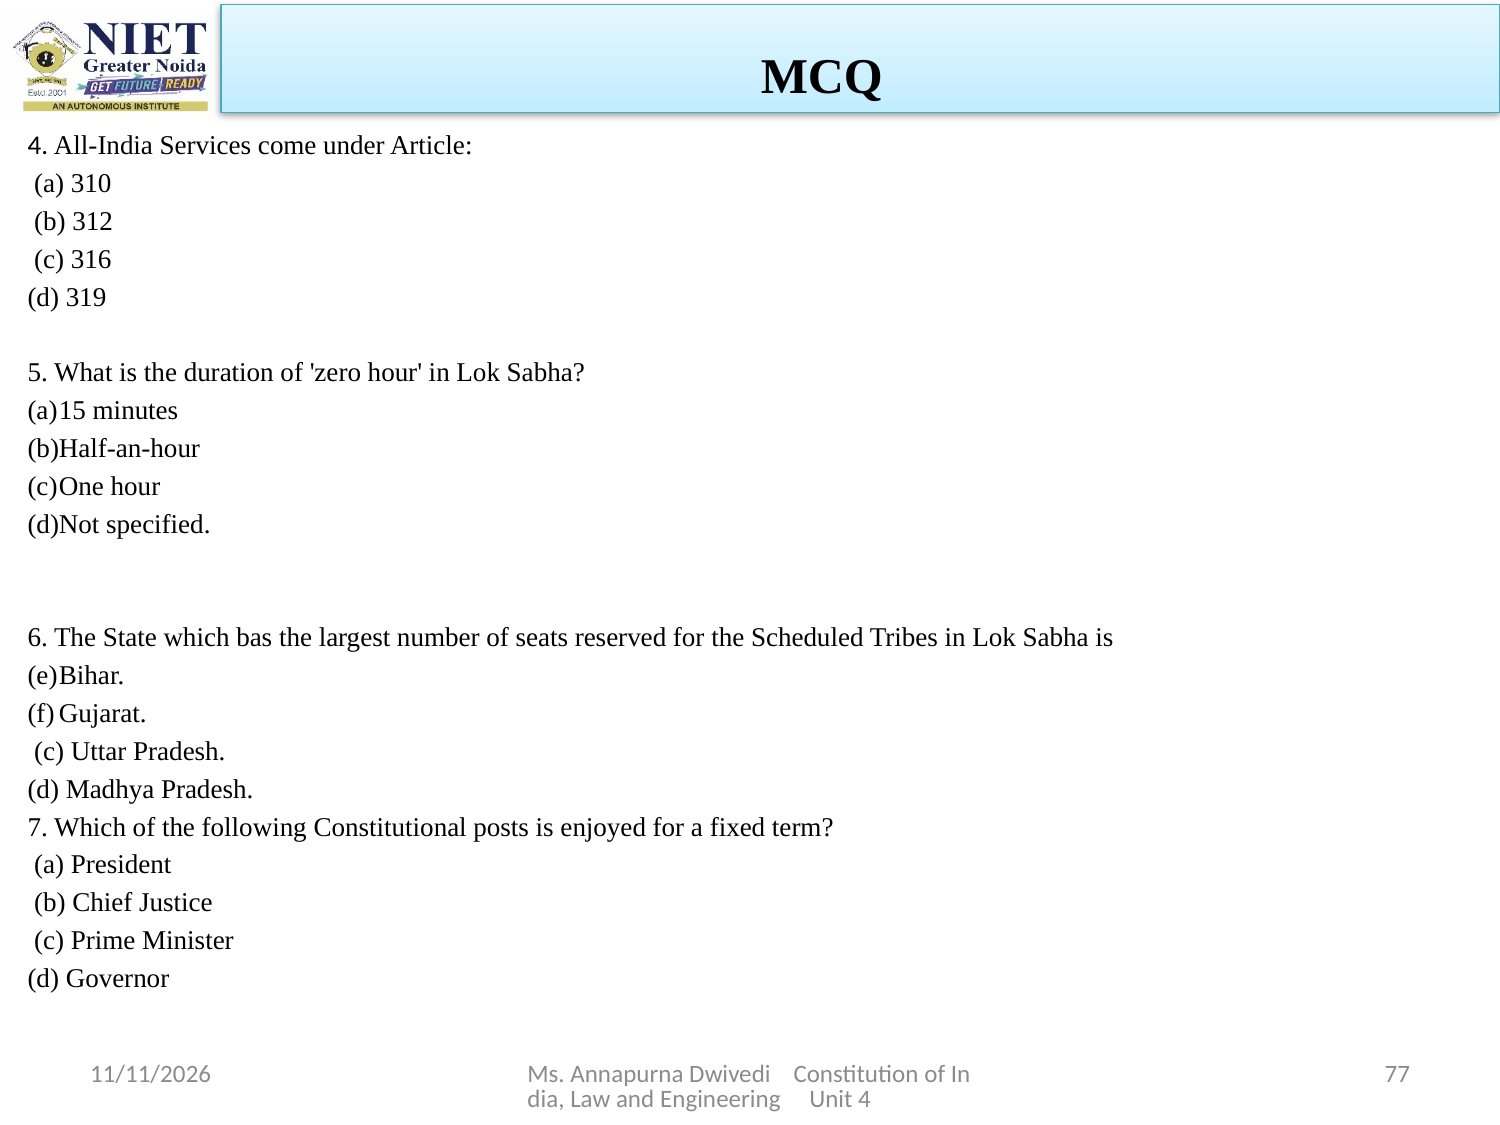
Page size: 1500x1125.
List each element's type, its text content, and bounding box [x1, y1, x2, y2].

slide_number 77 [1074, 1042, 1425, 1103]
picture [0, 11, 222, 121]
footer Ms. Annapurna Dwivedi Constitution of India, Law and Engineering Unit 4 [512, 1042, 988, 1103]
list 4. All-India Services come under Article: (a) 310 (b) 312 (c) 316 (d) 319 5. What is the duration of 'zero hour' in Lok Sabha? 15 minutes Half-an-hour One hour Not specified. 6. The State which bas the largest number of seats reserved for the Scheduled Tribes in Lok Sabha is Bihar. Gujarat. (c) Uttar Pradesh. (d) Madhya Pradesh. 7. Which of the following Constitutional posts is enjoyed for a fixed term? (a) President (b) Chief Justice (c) Prime Minister (d) Governor [12, 120, 1500, 1038]
text_box MCQ [220, 4, 1500, 113]
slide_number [75, 1042, 425, 1103]
